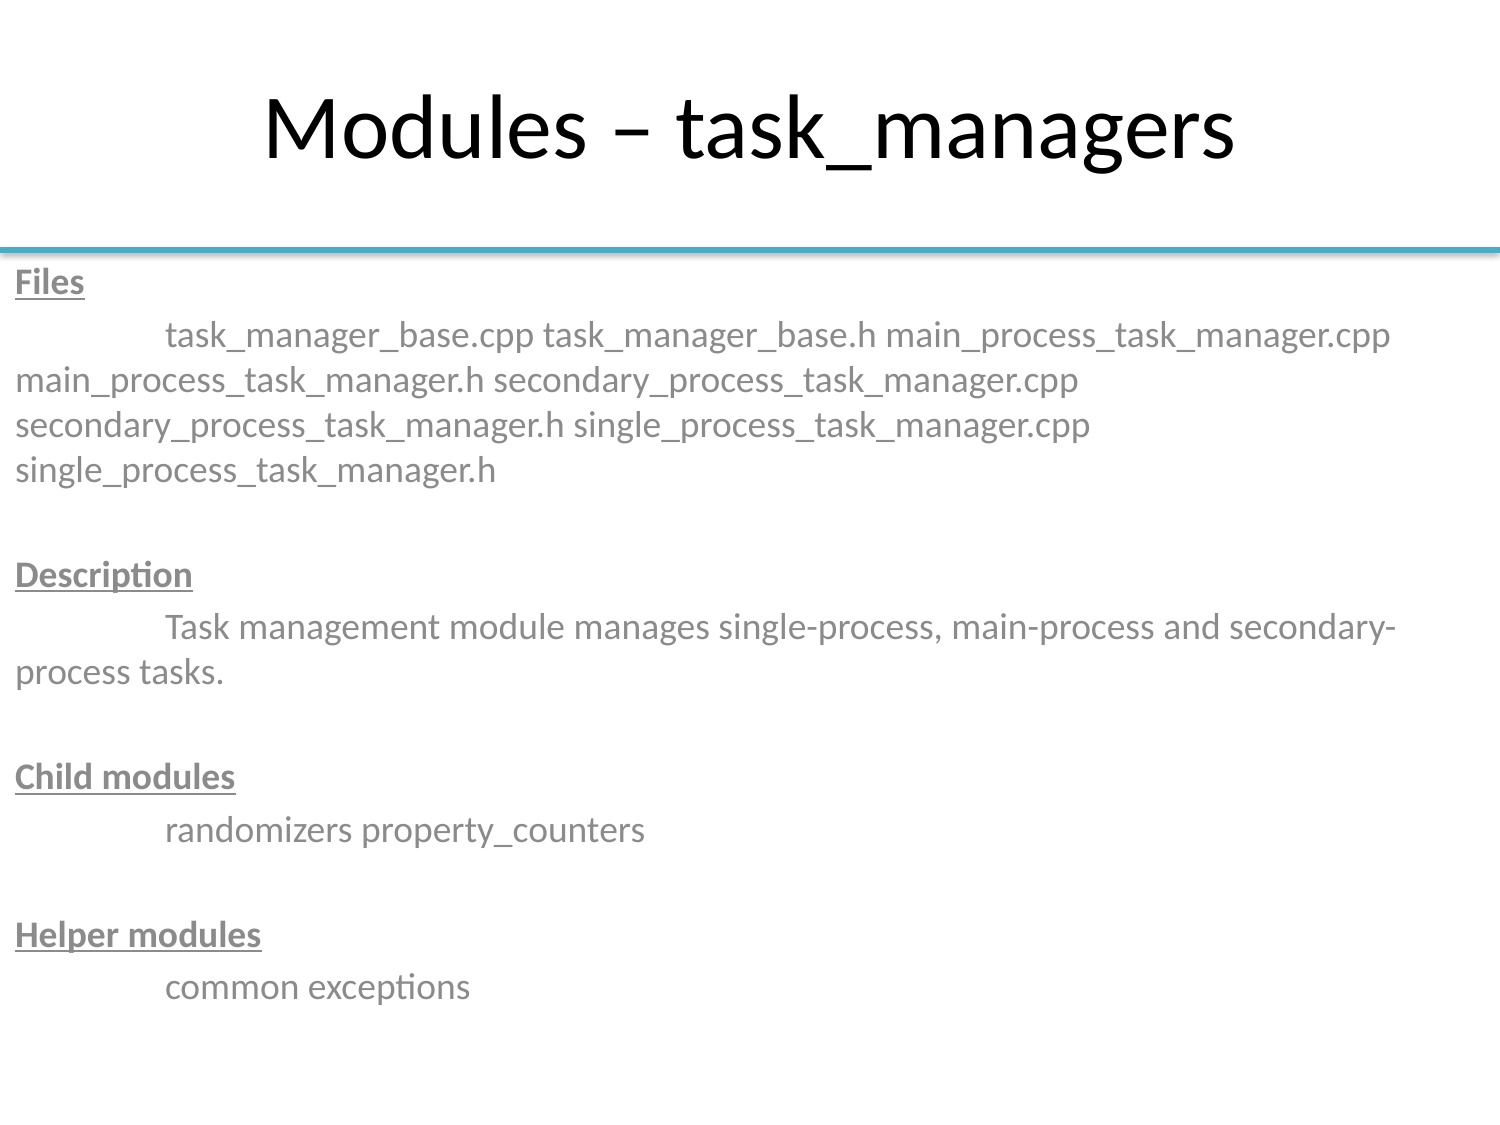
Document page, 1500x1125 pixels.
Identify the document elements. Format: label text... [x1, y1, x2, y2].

subtitle Files task_manager_base.cpp task_manager_base.h main_process_task_manager.cpp main_process_task_manager.h secondary_process_task_manager.cpp secondary_process_task_manager.h single_process_task_manager.cpp single_process_task_manager.h Description Task management module manages single-process, main-process and secondary-process tasks. Child modules randomizers property_counters Helper modules common exceptions [0, 260, 1500, 1125]
title Modules – task_managers [0, 0, 1500, 245]
